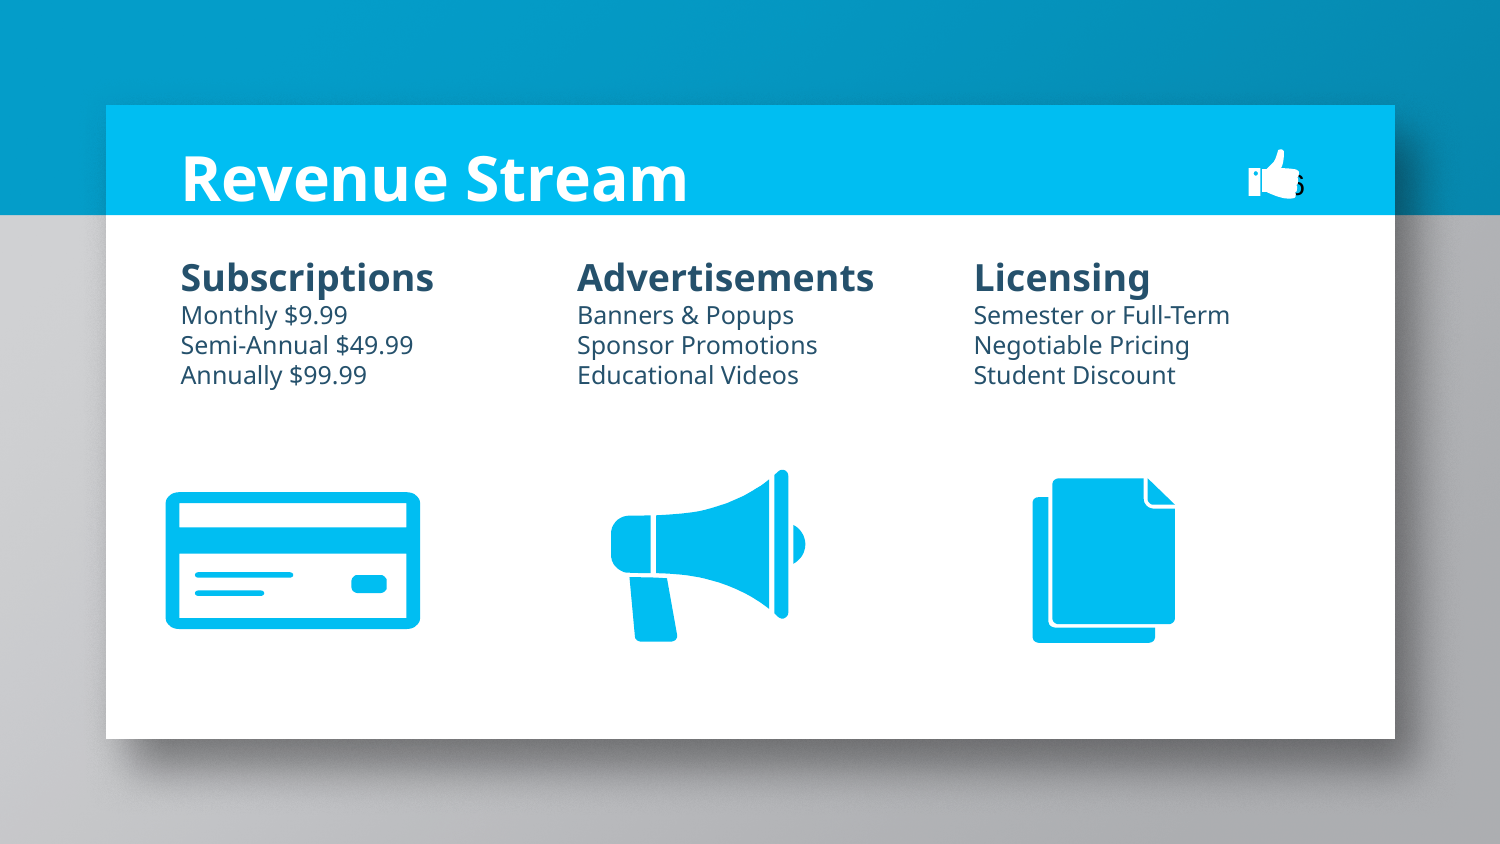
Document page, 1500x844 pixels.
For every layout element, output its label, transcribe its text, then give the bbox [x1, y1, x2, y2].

list Licensing Semester or Full-Term Negotiable Pricing Student Discount [958, 239, 1336, 459]
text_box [1248, 149, 1300, 199]
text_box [1032, 478, 1176, 644]
picture [0, 216, 1500, 844]
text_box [165, 491, 421, 630]
list Advertisements Banners & Popups Sponsor Promotions Educational Videos [562, 239, 940, 459]
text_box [610, 469, 806, 642]
list Subscriptions Monthly $9.99 Semi-Annual $49.99 Annually $99.99 [165, 239, 543, 459]
slide_number ‹#› [1273, 106, 1364, 217]
title Revenue Stream [165, 118, 1336, 230]
